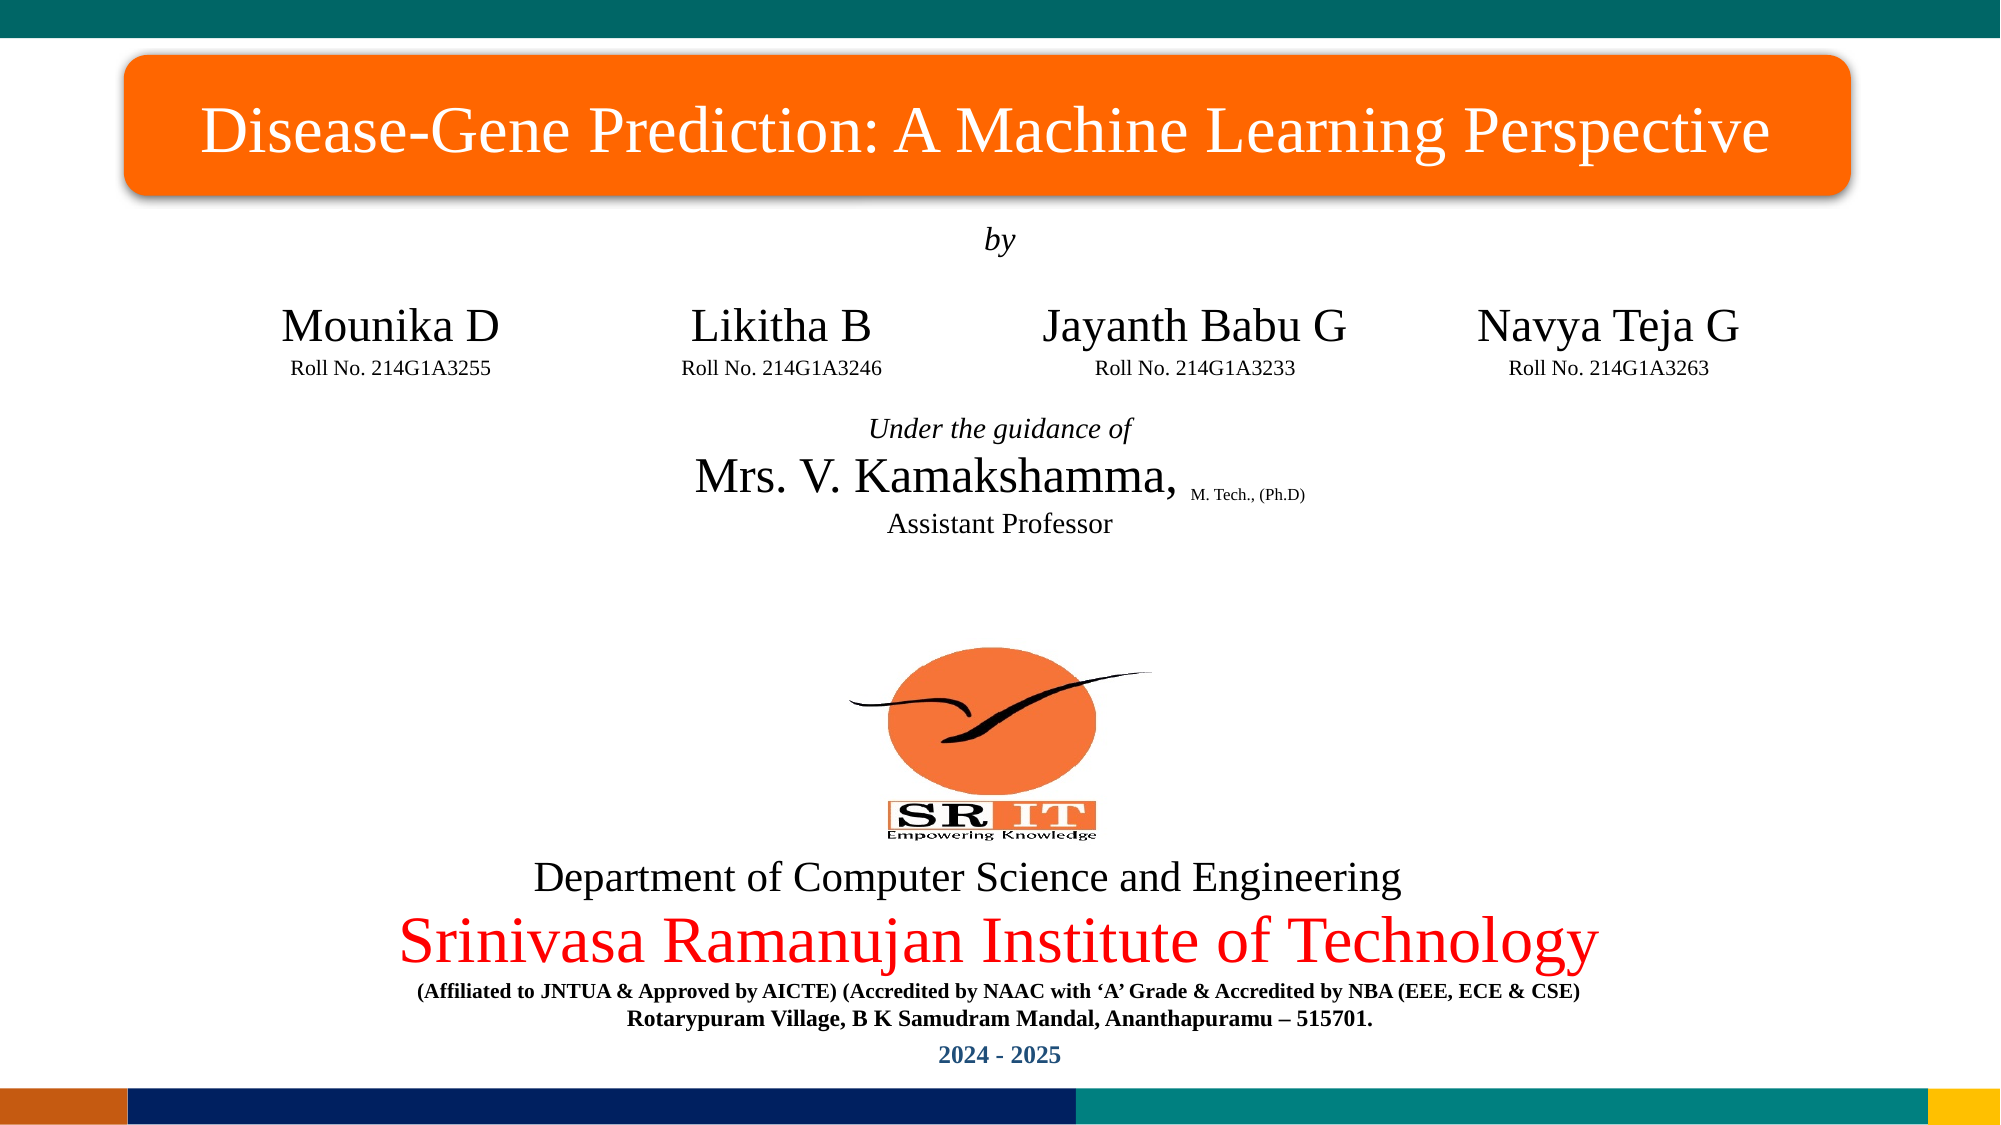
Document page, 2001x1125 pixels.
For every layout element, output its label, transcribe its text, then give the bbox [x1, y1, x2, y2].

text_box Under the guidance of Mrs. V. Kamakshamma, M. Tech., (Ph.D) Assistant Professor [616, 406, 1384, 554]
text_box Disease-Gene Prediction: A Machine Learning Perspective [123, 54, 1851, 196]
text_box by [445, 206, 1555, 265]
text_box Jayanth Babu G Roll No. 214G1A3233 [999, 292, 1391, 389]
text_box Department of Computer Science and Engineering Srinivasa Ramanujan Institute of Technology (Affiliated to JNTUA & Approved by AICTE) (Accredited by NAAC with ‘A’ Grade & Accredited by NBA (EEE, ECE & CSE) Rotarypuram Village, B K Samudram Mandal, Ananthapuramu – 515701. 2024 - 2025 [248, 846, 1752, 1081]
text_box Navya Teja G Roll No. 214G1A3263 [1413, 292, 1805, 389]
text_box Mounika D Roll No. 214G1A3255 [195, 292, 587, 389]
text_box Likitha B Roll No. 214G1A3246 [587, 292, 978, 389]
picture [848, 638, 1152, 847]
